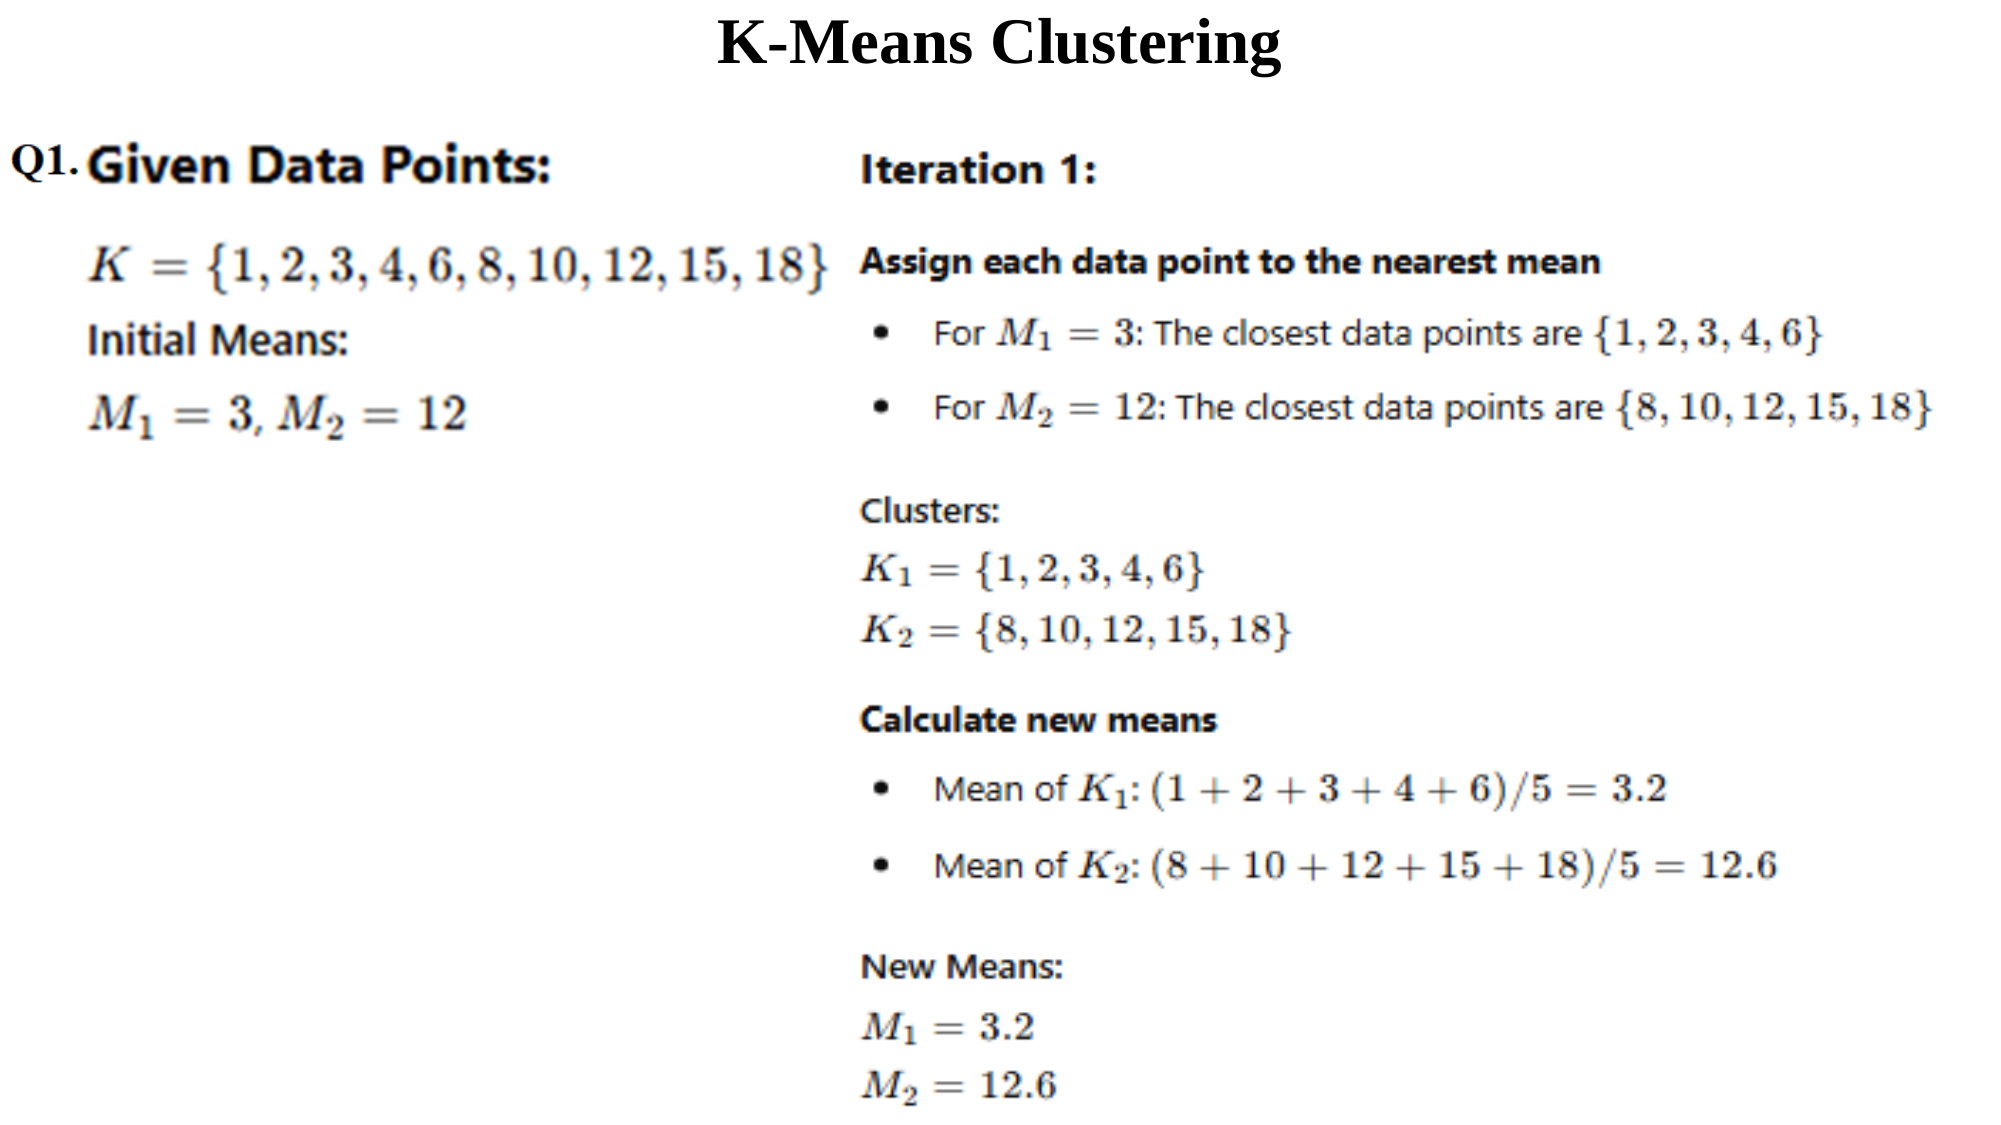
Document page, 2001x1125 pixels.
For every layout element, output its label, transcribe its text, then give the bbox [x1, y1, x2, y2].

title K-Means Clustering [137, 0, 1863, 86]
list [0, 126, 836, 452]
picture [835, 126, 1998, 1125]
